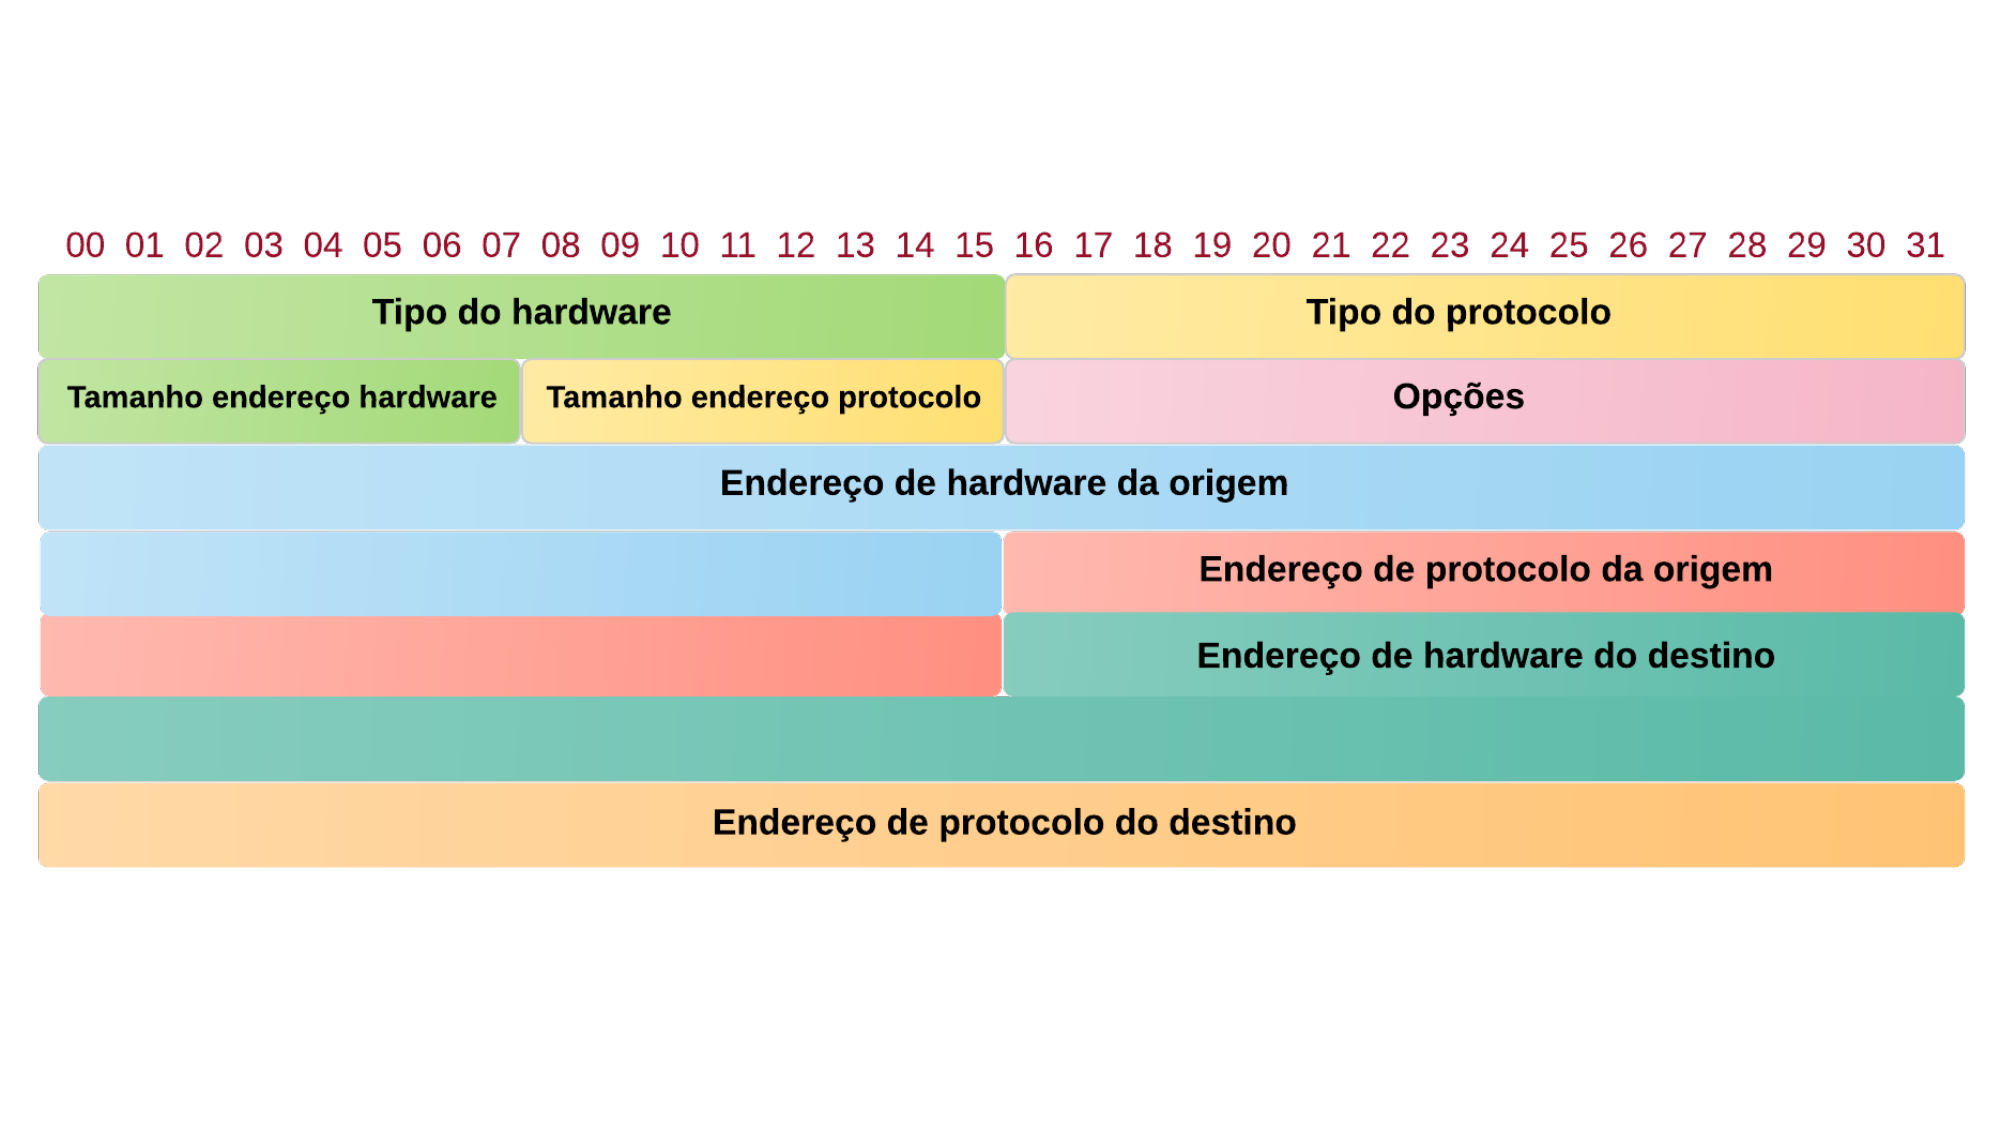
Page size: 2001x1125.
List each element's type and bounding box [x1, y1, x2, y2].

picture [0, 164, 2000, 913]
